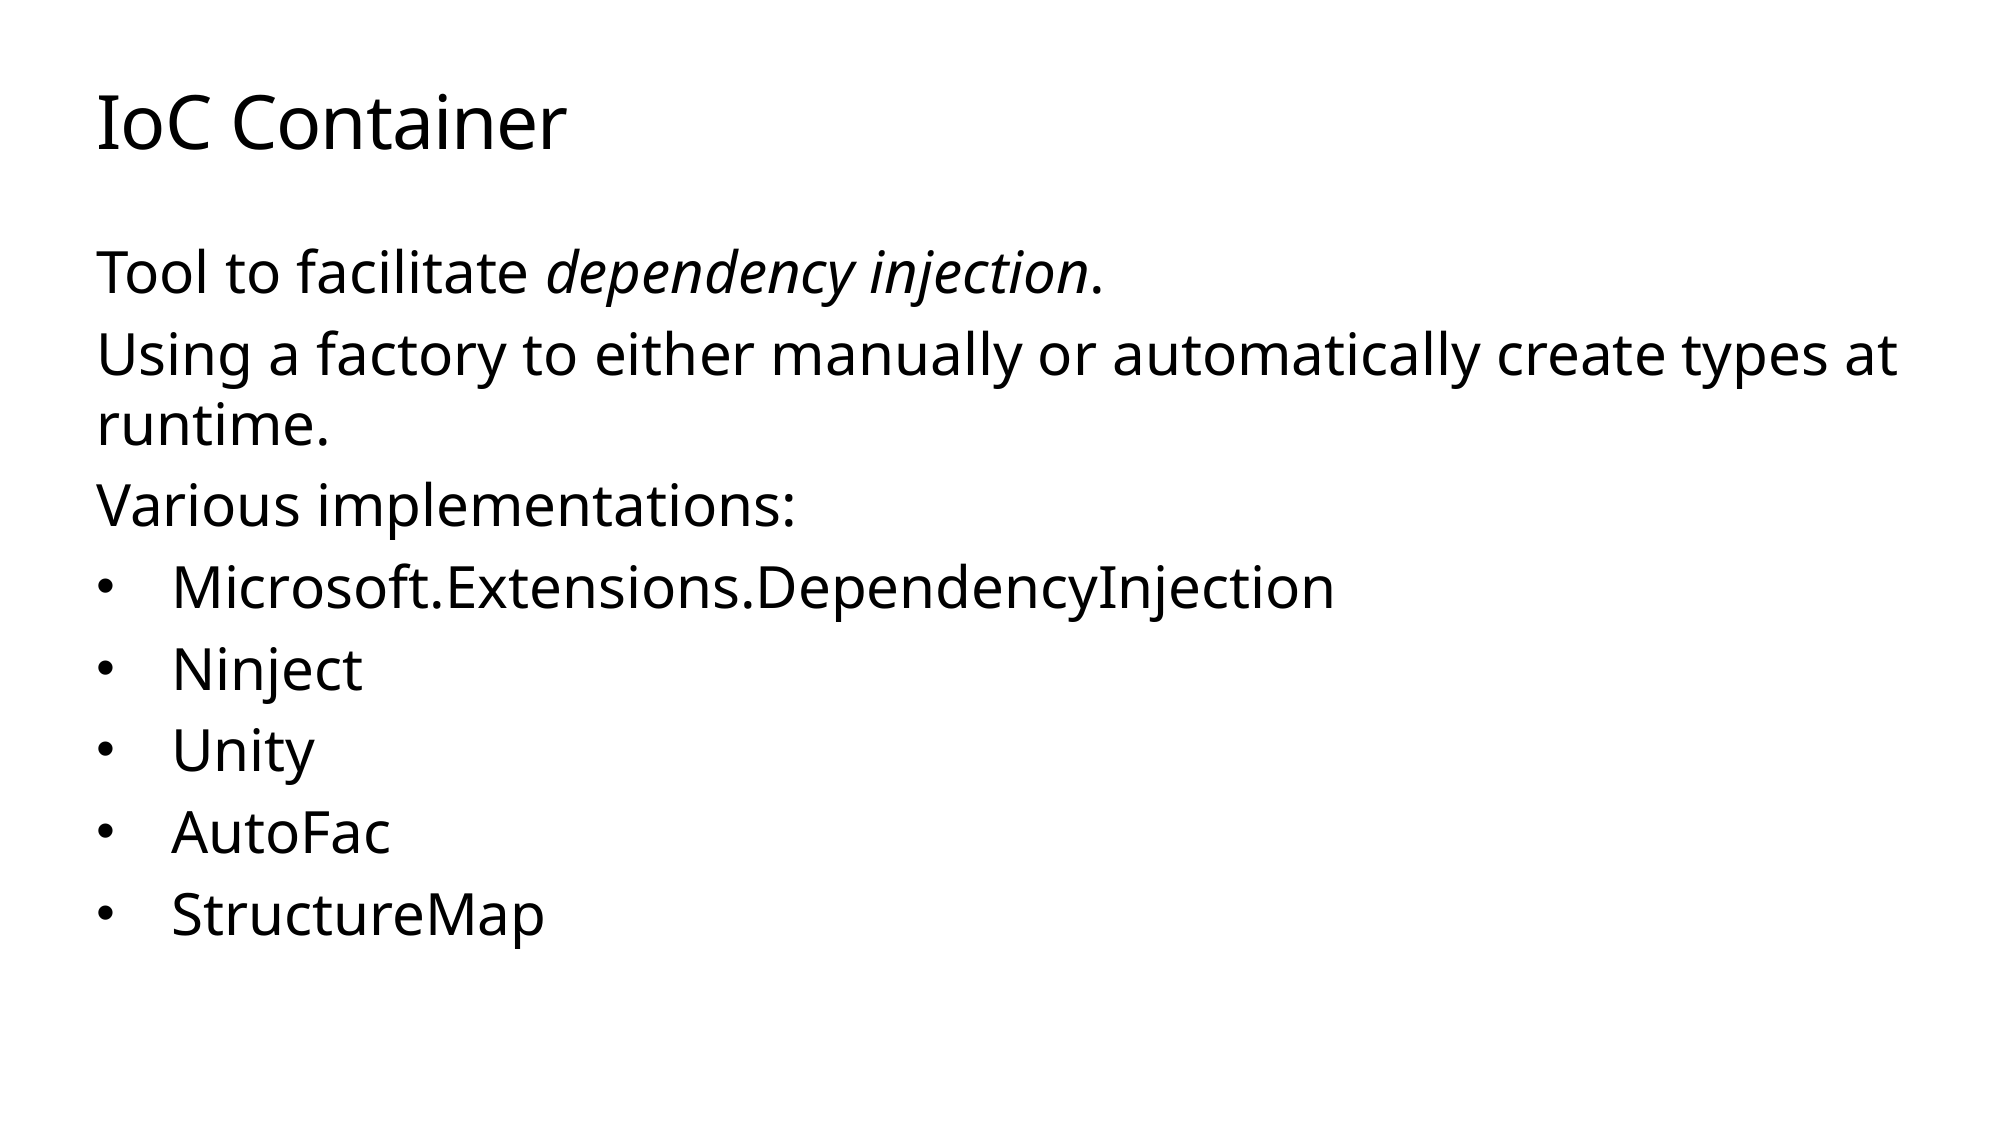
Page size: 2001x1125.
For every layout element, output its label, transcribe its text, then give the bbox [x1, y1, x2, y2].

list Tool to facilitate dependency injection. Using a factory to either manually or automatically create types at runtime. Various implementations: Microsoft.Extensions.DependencyInjection Ninject Unity AutoFac StructureMap [96, 235, 1904, 971]
title IoC Container [96, 75, 1904, 166]
